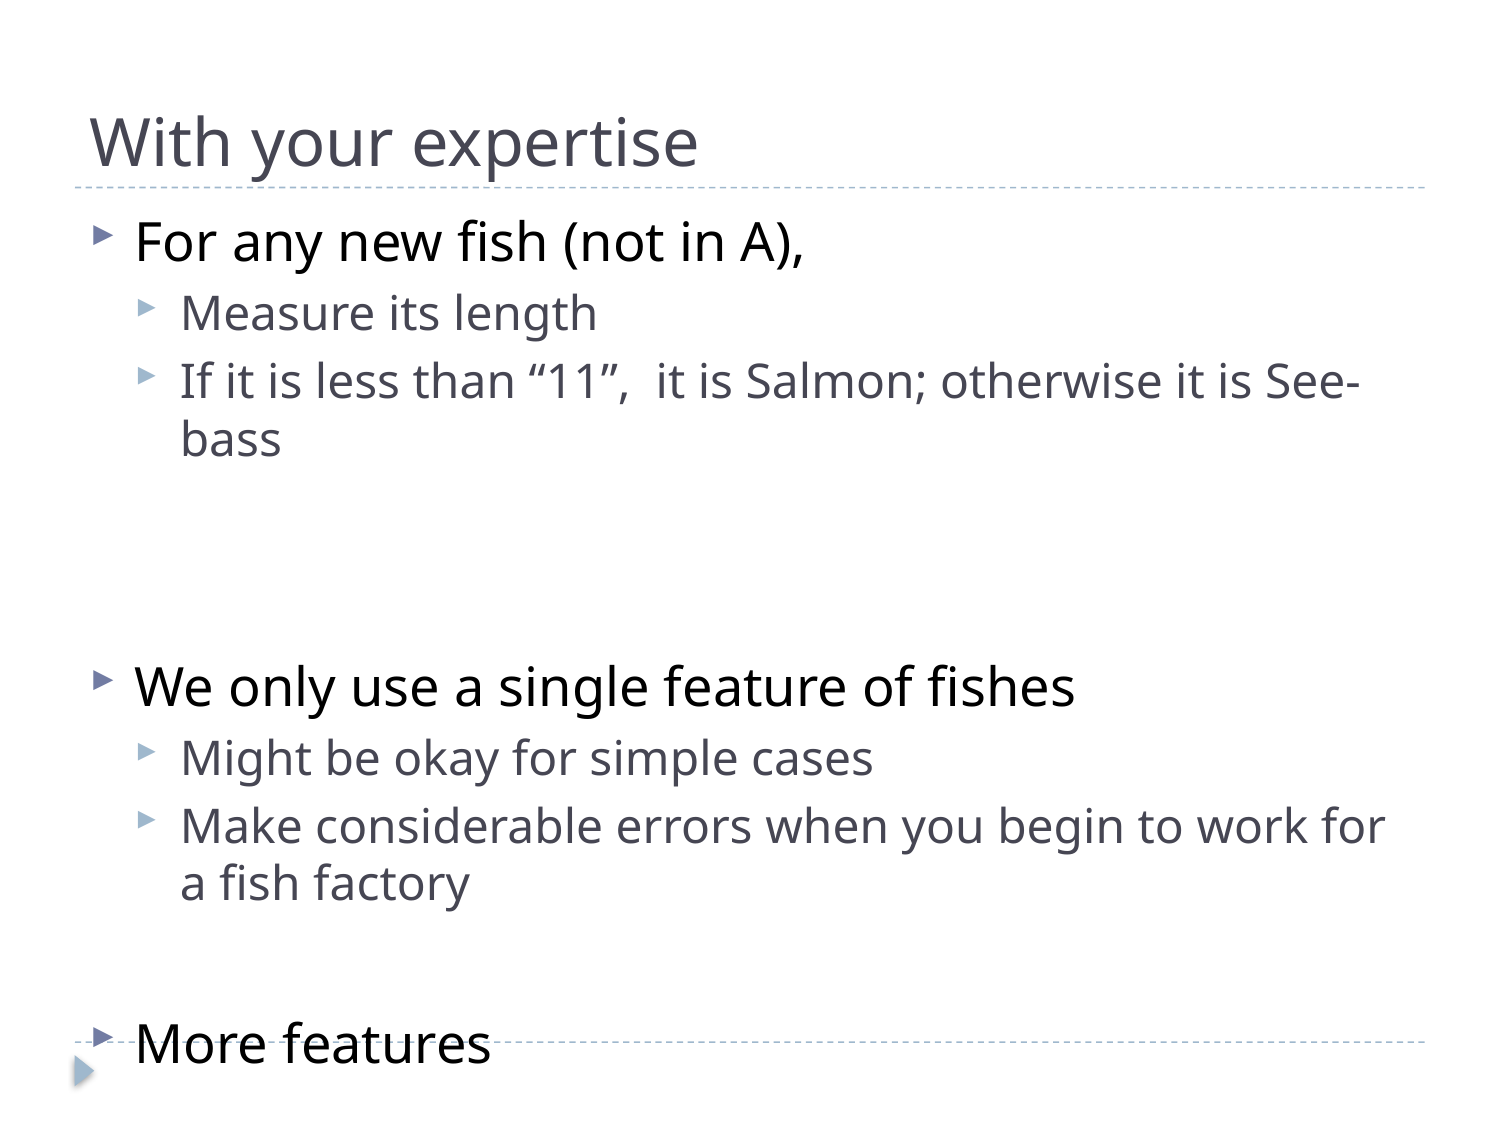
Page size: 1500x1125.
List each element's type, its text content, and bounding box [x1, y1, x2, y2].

list For any new fish (not in A), Measure its length If it is less than “11”, it is Salmon; otherwise it is See-bass We only use a single feature of fishes Might be okay for simple cases Make considerable errors when you begin to work for a fish factory More features [75, 200, 1425, 1010]
title With your expertise [75, 24, 1425, 188]
